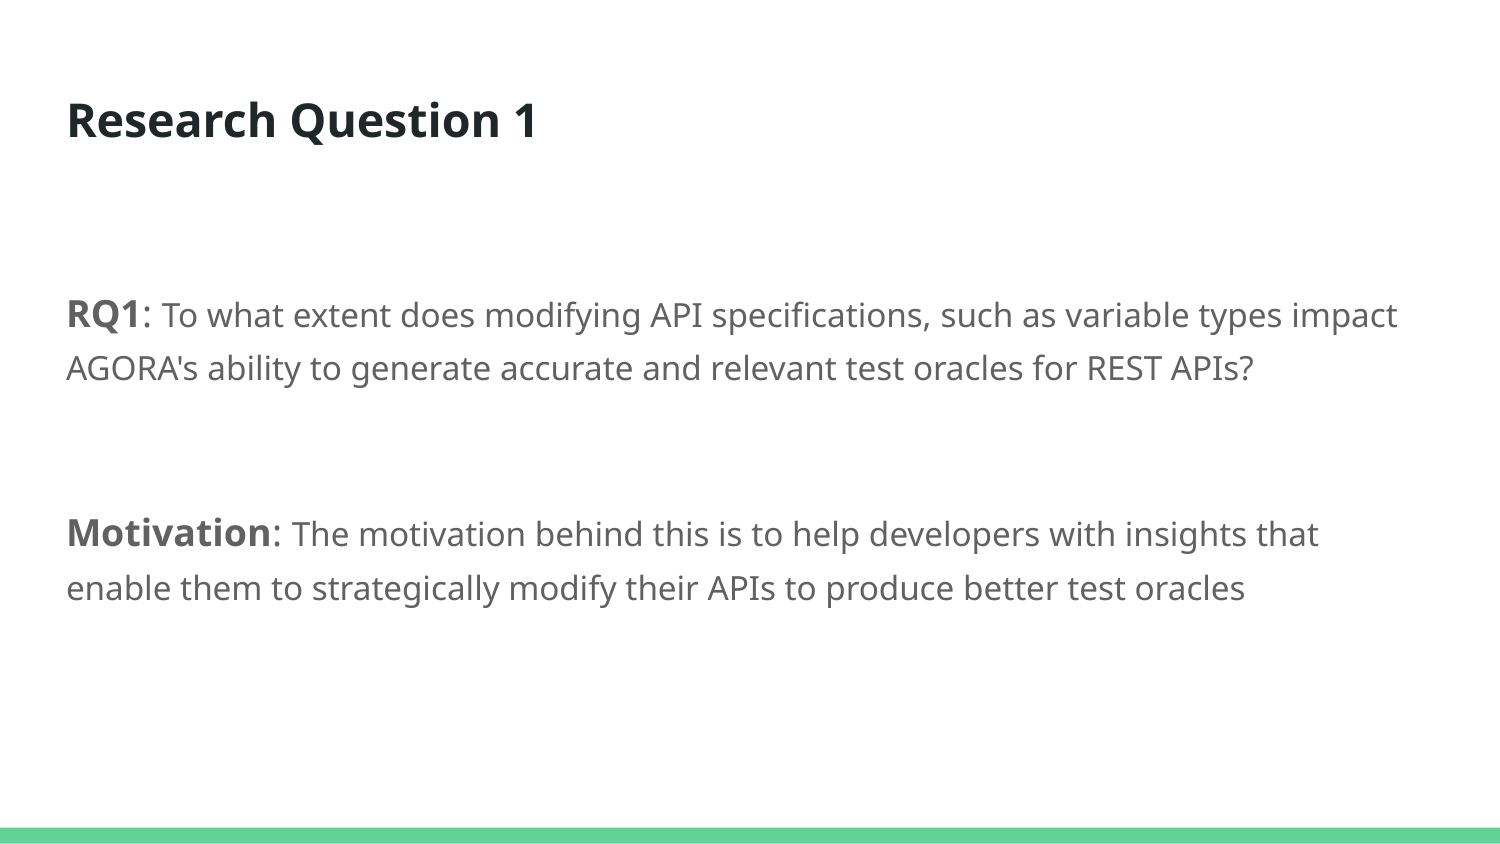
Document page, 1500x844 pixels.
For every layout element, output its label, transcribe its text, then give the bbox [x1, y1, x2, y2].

list RQ1: To what extent does modifying API specifications, such as variable types impact AGORA's ability to generate accurate and relevant test oracles for REST APIs? Motivation: The motivation behind this is to help developers with insights that enable them to strategically modify their APIs to produce better test oracles [51, 189, 1449, 750]
title Research Question 1 [51, 72, 1449, 167]
